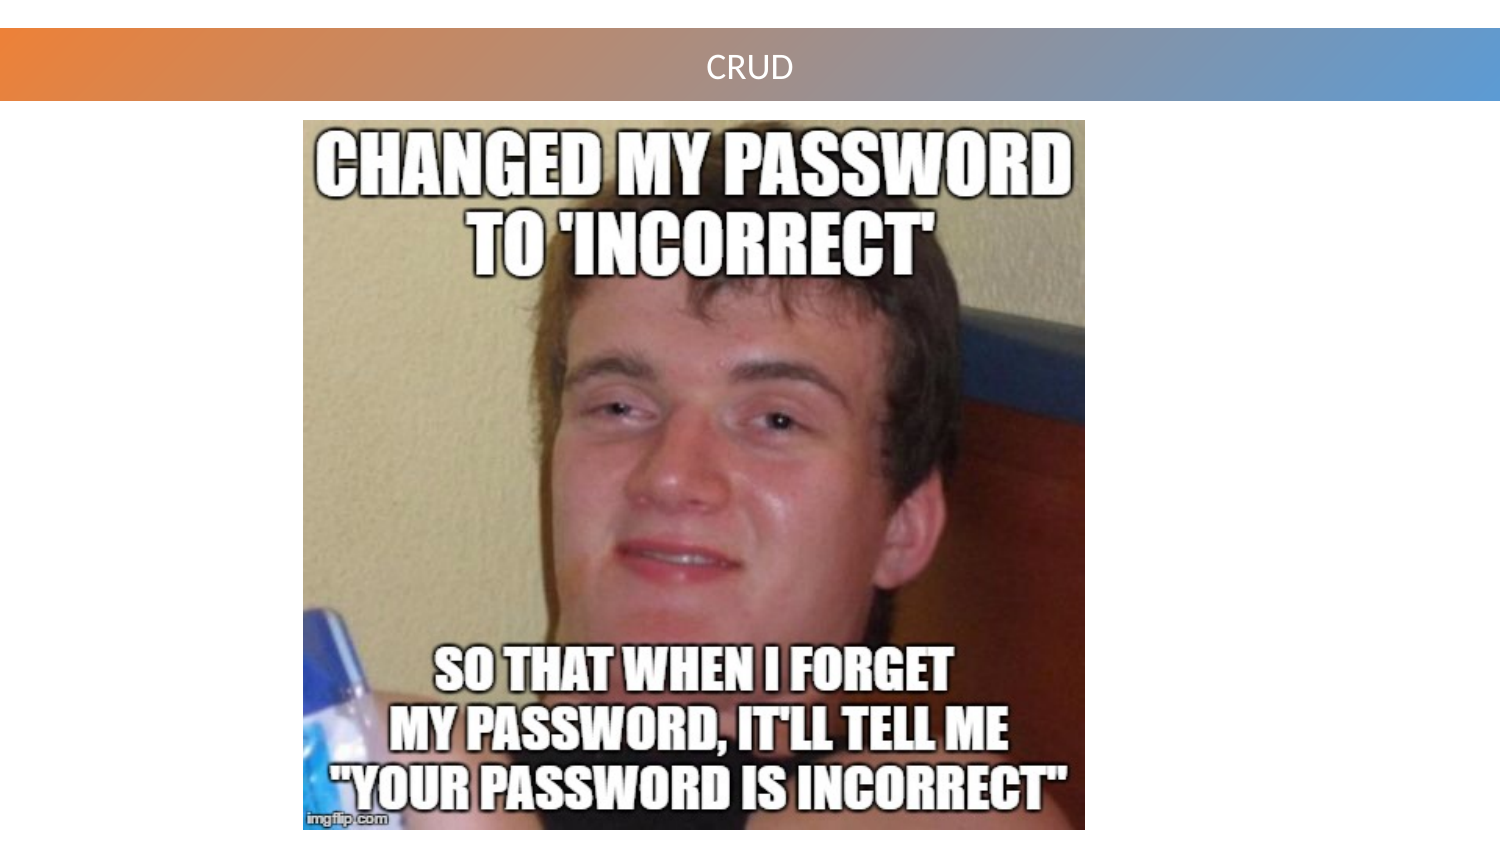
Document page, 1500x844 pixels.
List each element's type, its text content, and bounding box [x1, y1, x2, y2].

text_box CRUD [0, 27, 1500, 101]
picture [303, 120, 1085, 830]
